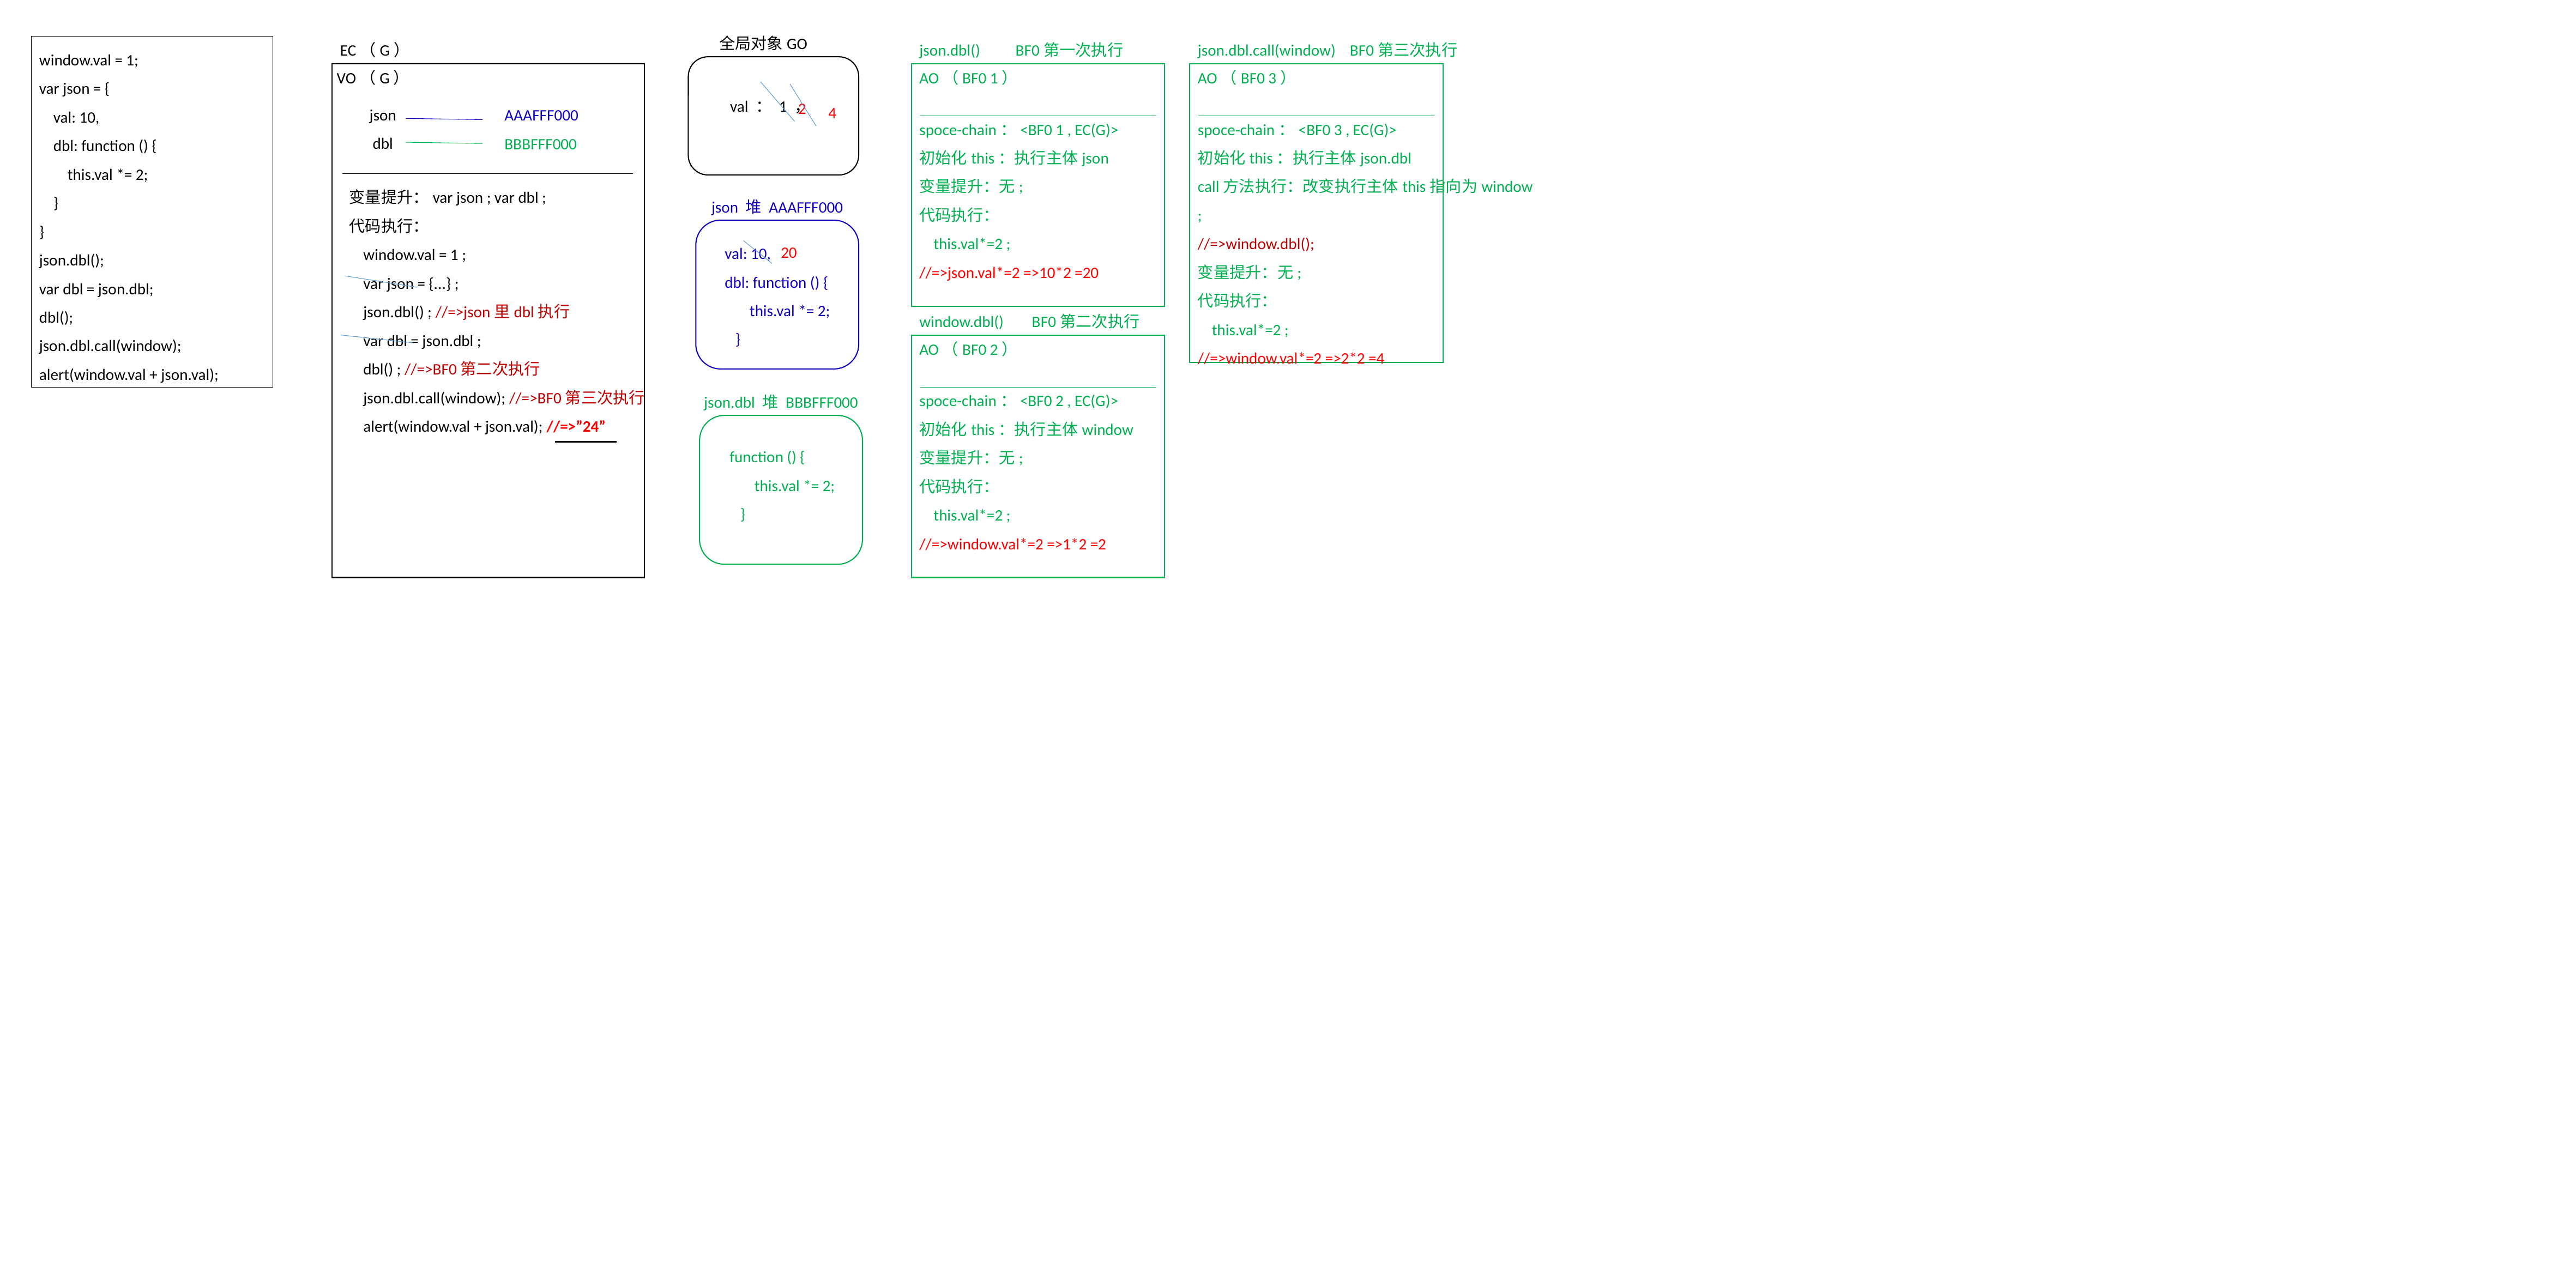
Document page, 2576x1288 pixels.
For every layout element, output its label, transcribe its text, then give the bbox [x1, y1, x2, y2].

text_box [911, 36, 1165, 306]
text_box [761, 81, 795, 122]
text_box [332, 36, 666, 578]
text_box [406, 142, 482, 144]
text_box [696, 192, 859, 369]
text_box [340, 335, 414, 343]
text_box window.val = 1; var json = { val: 10, dbl: function () { this.val *= 2; } } json.dbl(); var dbl = json.dbl; dbl(); json.dbl.call(window); alert(window.val + json.val); [31, 36, 273, 388]
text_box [790, 84, 816, 126]
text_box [1189, 36, 1543, 362]
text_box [743, 240, 772, 264]
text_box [689, 388, 873, 565]
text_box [688, 29, 859, 175]
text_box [911, 307, 1173, 578]
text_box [345, 276, 417, 288]
